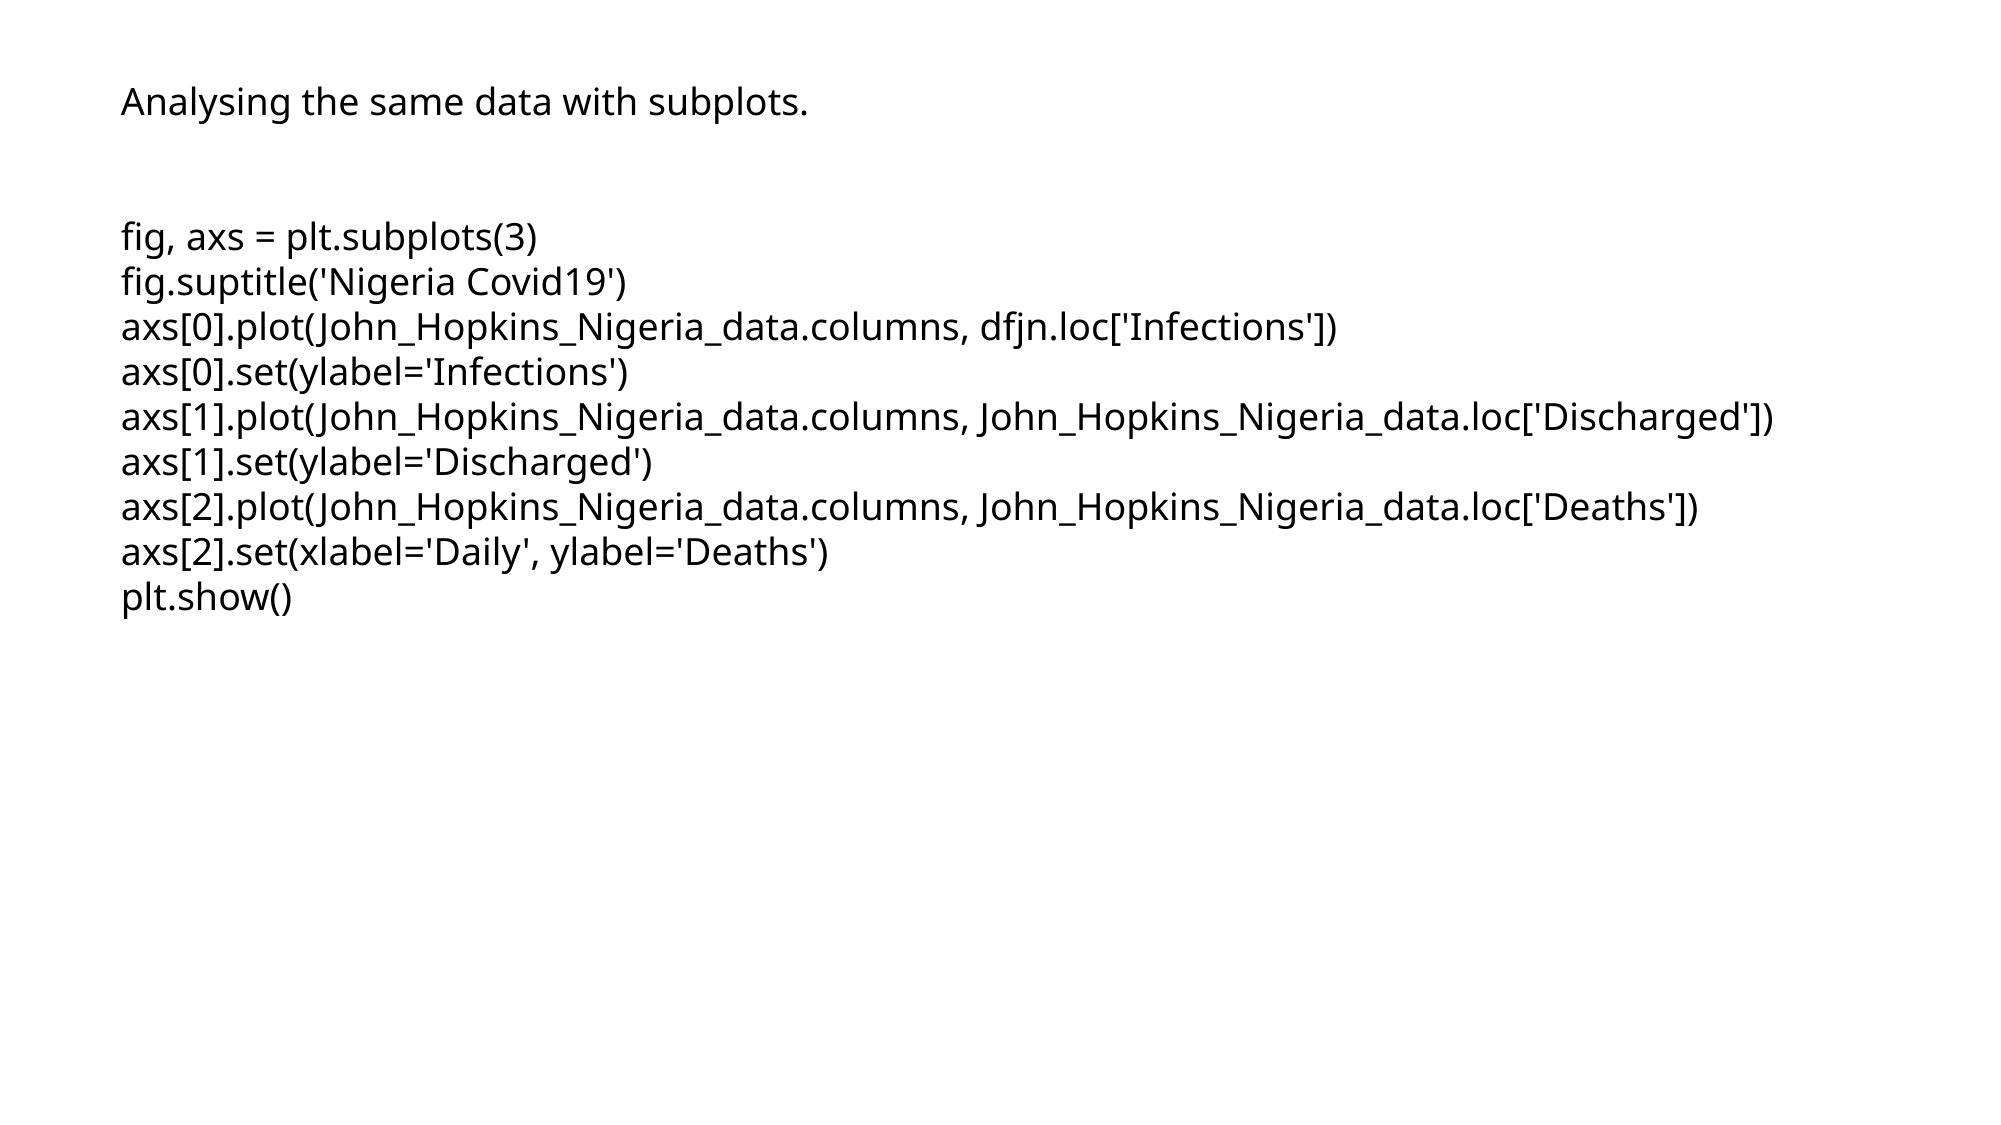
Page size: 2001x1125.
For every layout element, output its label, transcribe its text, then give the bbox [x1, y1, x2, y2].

text_box Analysing the same data with subplots. fig, axs = plt.subplots(3) fig.suptitle('Nigeria Covid19') axs[0].plot(John_Hopkins_Nigeria_data.columns, dfjn.loc['Infections']) axs[0].set(ylabel='Infections') axs[1].plot(John_Hopkins_Nigeria_data.columns, John_Hopkins_Nigeria_data.loc['Discharged']) axs[1].set(ylabel='Discharged') axs[2].plot(John_Hopkins_Nigeria_data.columns, John_Hopkins_Nigeria_data.loc['Deaths']) axs[2].set(xlabel='Daily', ylabel='Deaths') plt.show() [106, 70, 1896, 1013]
